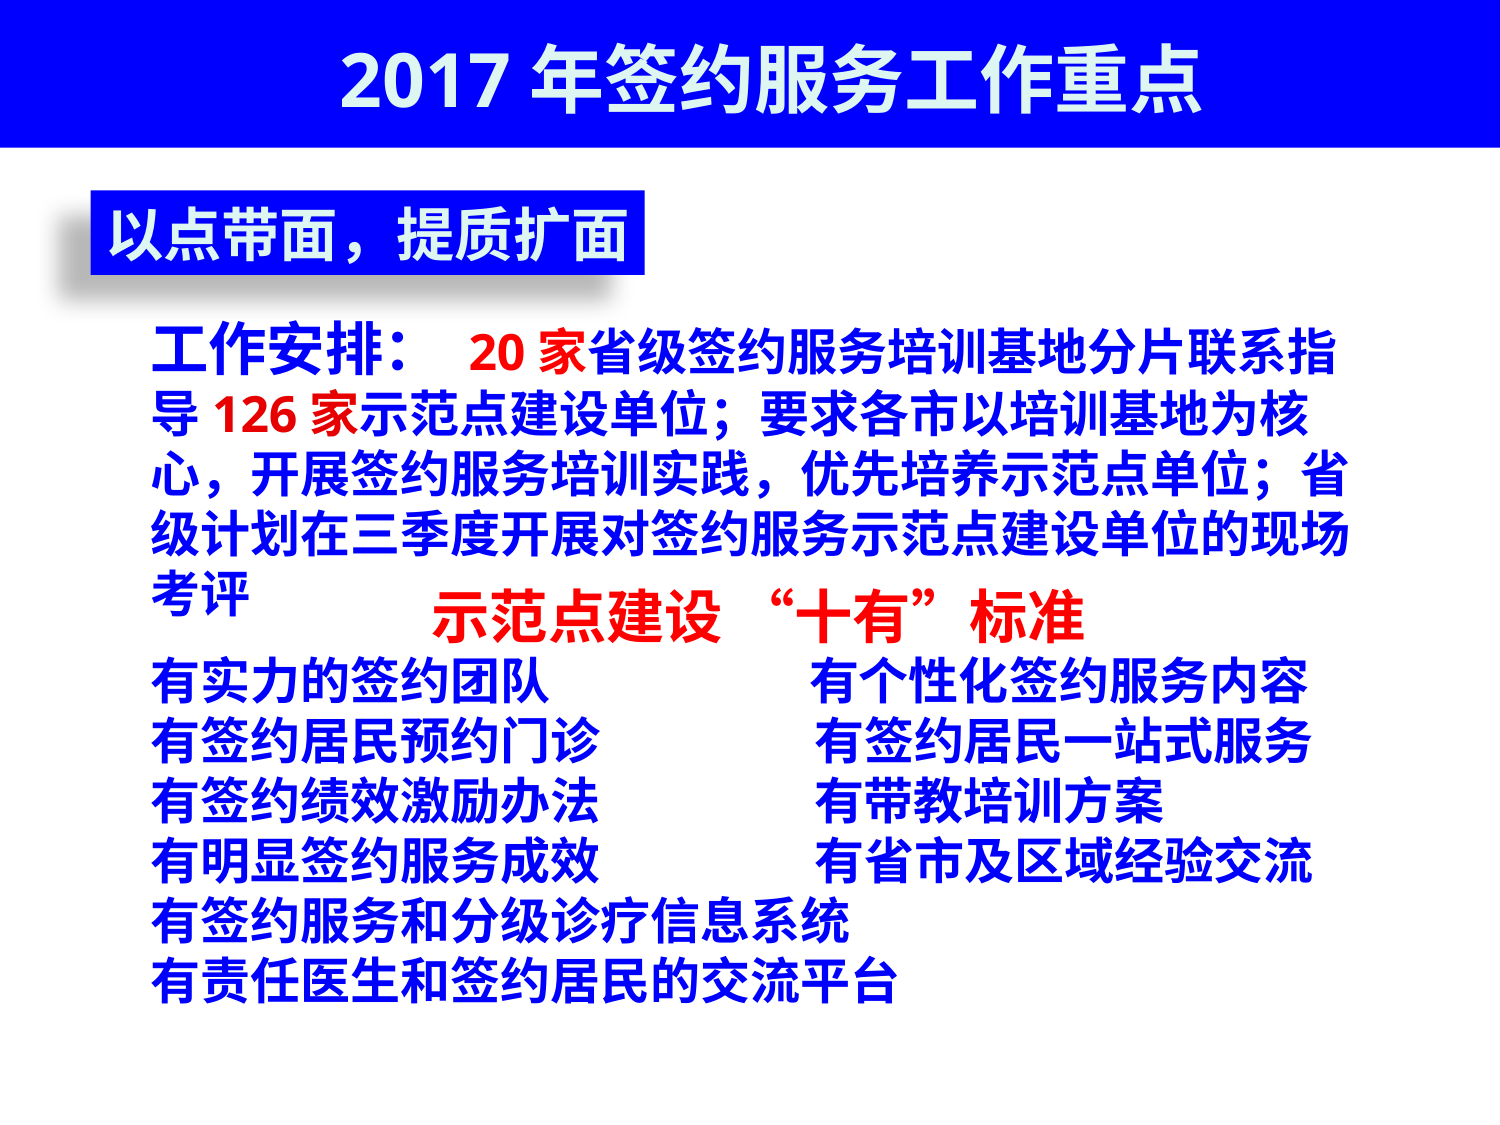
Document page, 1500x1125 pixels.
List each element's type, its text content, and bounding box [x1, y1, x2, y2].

text_box 示范点建设 “十有”标准 有实力的签约团队 有个性化签约服务内容 有签约居民预约门诊 有签约居民一站式服务 有签约绩效激励办法 有带教培训方案 有明显签约服务成效 有省市及区域经验交流 有签约服务和分级诊疗信息系统 有责任医生和签约居民的交流平台 [135, 572, 1383, 1017]
text_box 工作安排： 20家省级签约服务培训基地分片联系指导126家示范点建设单位；要求各市以培训基地为核心，开展签约服务培训实践，优先培养示范点单位；省级计划在三季度开展对签约服务示范点建设单位的现场考评 [135, 304, 1395, 630]
text_box 以点带面，提质扩面 [90, 190, 645, 275]
text_box 2017年签约服务工作重点 [0, 0, 1500, 148]
